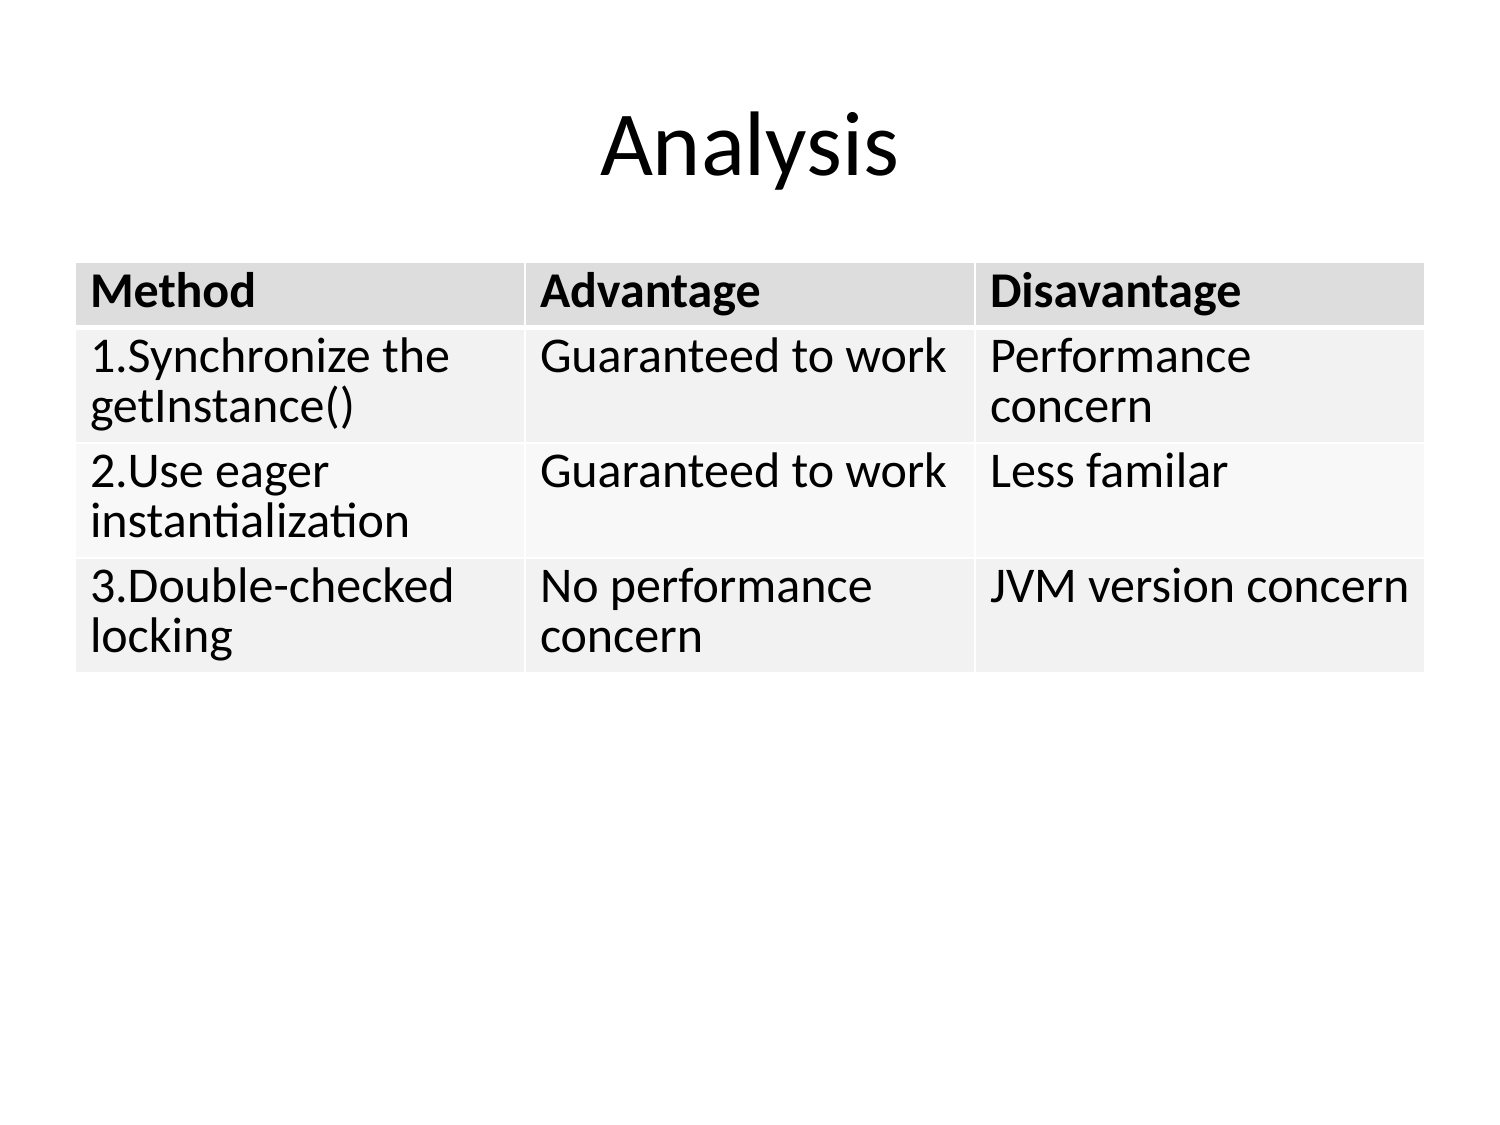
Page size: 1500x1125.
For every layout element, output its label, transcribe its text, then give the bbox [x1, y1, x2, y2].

title Analysis [75, 45, 1425, 233]
table_cell Performance concern [976, 330, 1424, 442]
table_cell 3.Double-checked locking [76, 559, 524, 672]
table_cell Guaranteed to work [526, 330, 974, 442]
table_cell 2.Use eager instantialization [76, 444, 524, 557]
table_cell Less familar [976, 444, 1424, 557]
table_cell No performance concern [526, 559, 974, 672]
table_header Advantage [526, 263, 974, 325]
table_cell Guaranteed to work [526, 444, 974, 557]
table_header Method [76, 263, 524, 325]
table_cell 1.Synchronize the getInstance() [76, 330, 524, 442]
table_header Disavantage [976, 263, 1424, 325]
table_cell JVM version concern [976, 559, 1424, 672]
